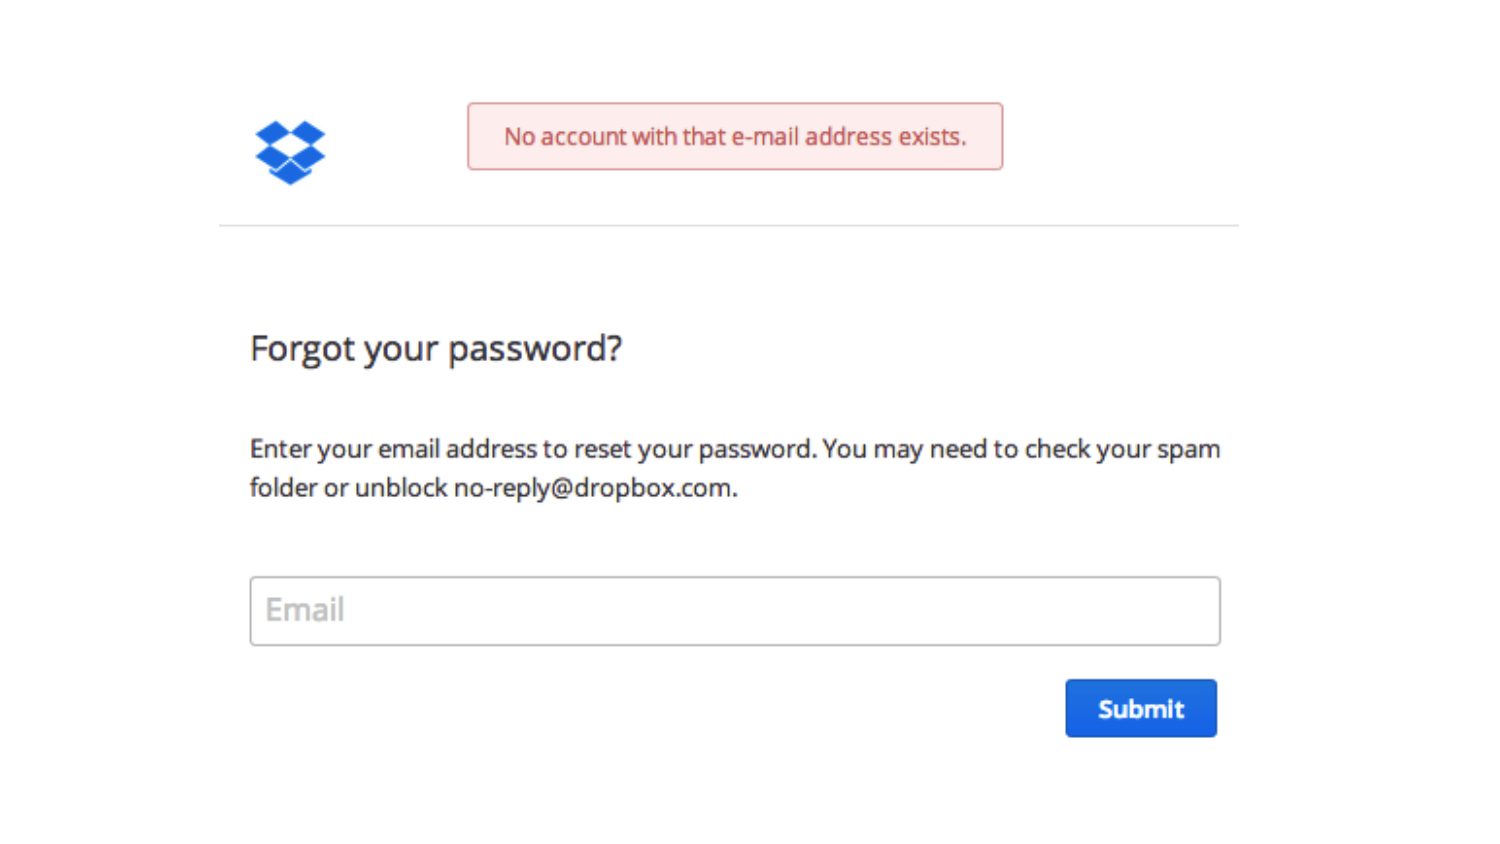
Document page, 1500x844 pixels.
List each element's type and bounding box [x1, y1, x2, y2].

picture [219, 95, 1240, 768]
